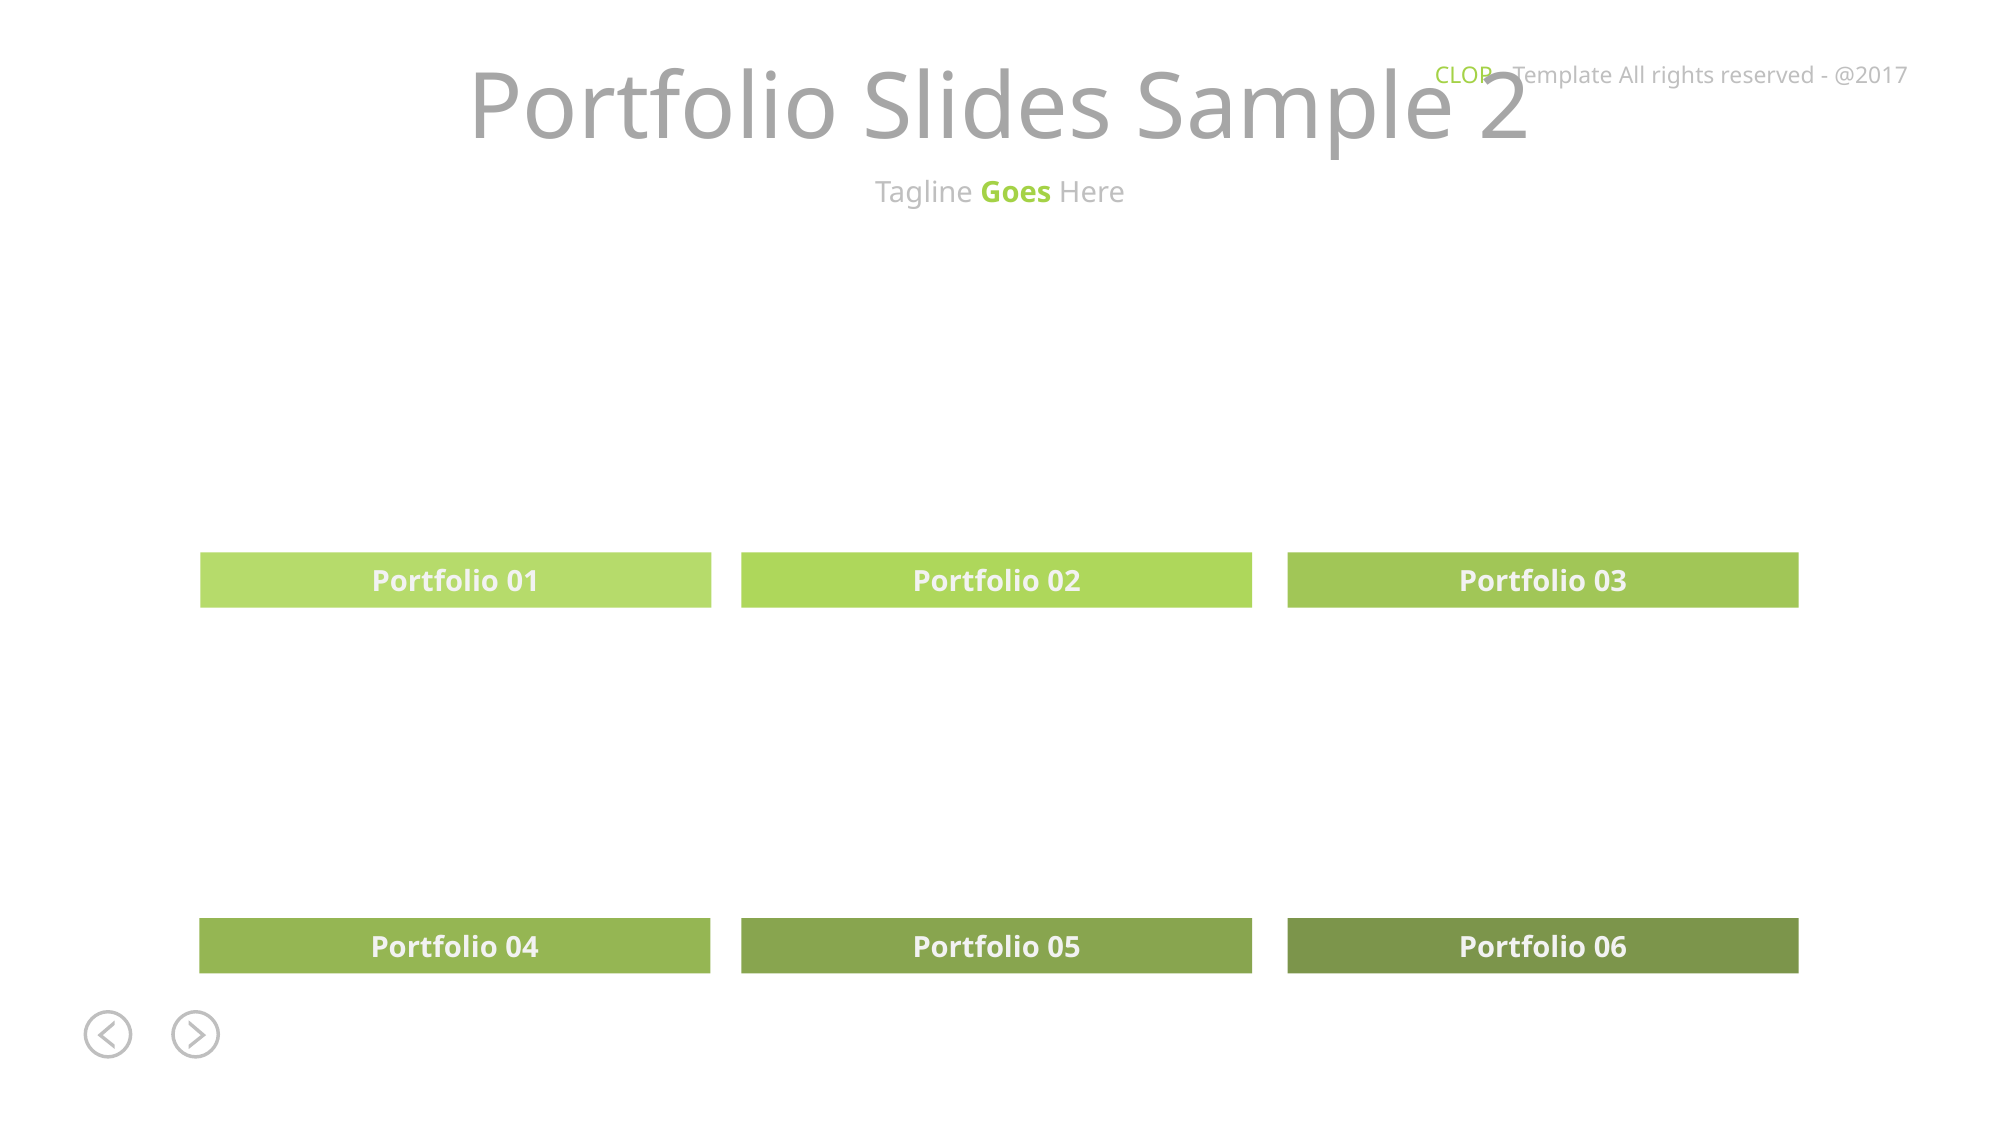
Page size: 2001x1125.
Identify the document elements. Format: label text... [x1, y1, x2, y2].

text_box Portfolio 01 [199, 551, 712, 609]
picture [200, 274, 711, 606]
text_box Tagline Goes Here [860, 165, 1140, 216]
picture [743, 274, 1254, 606]
picture [1288, 640, 1799, 972]
picture [1288, 274, 1799, 606]
text_box Portfolio 02 [740, 551, 1253, 609]
picture [200, 640, 711, 972]
text_box Portfolio Slides Sample 2 [452, 39, 1548, 165]
text_box Portfolio 03 [1287, 551, 1800, 609]
picture [743, 640, 1254, 972]
text_box Portfolio 05 [740, 917, 1253, 974]
